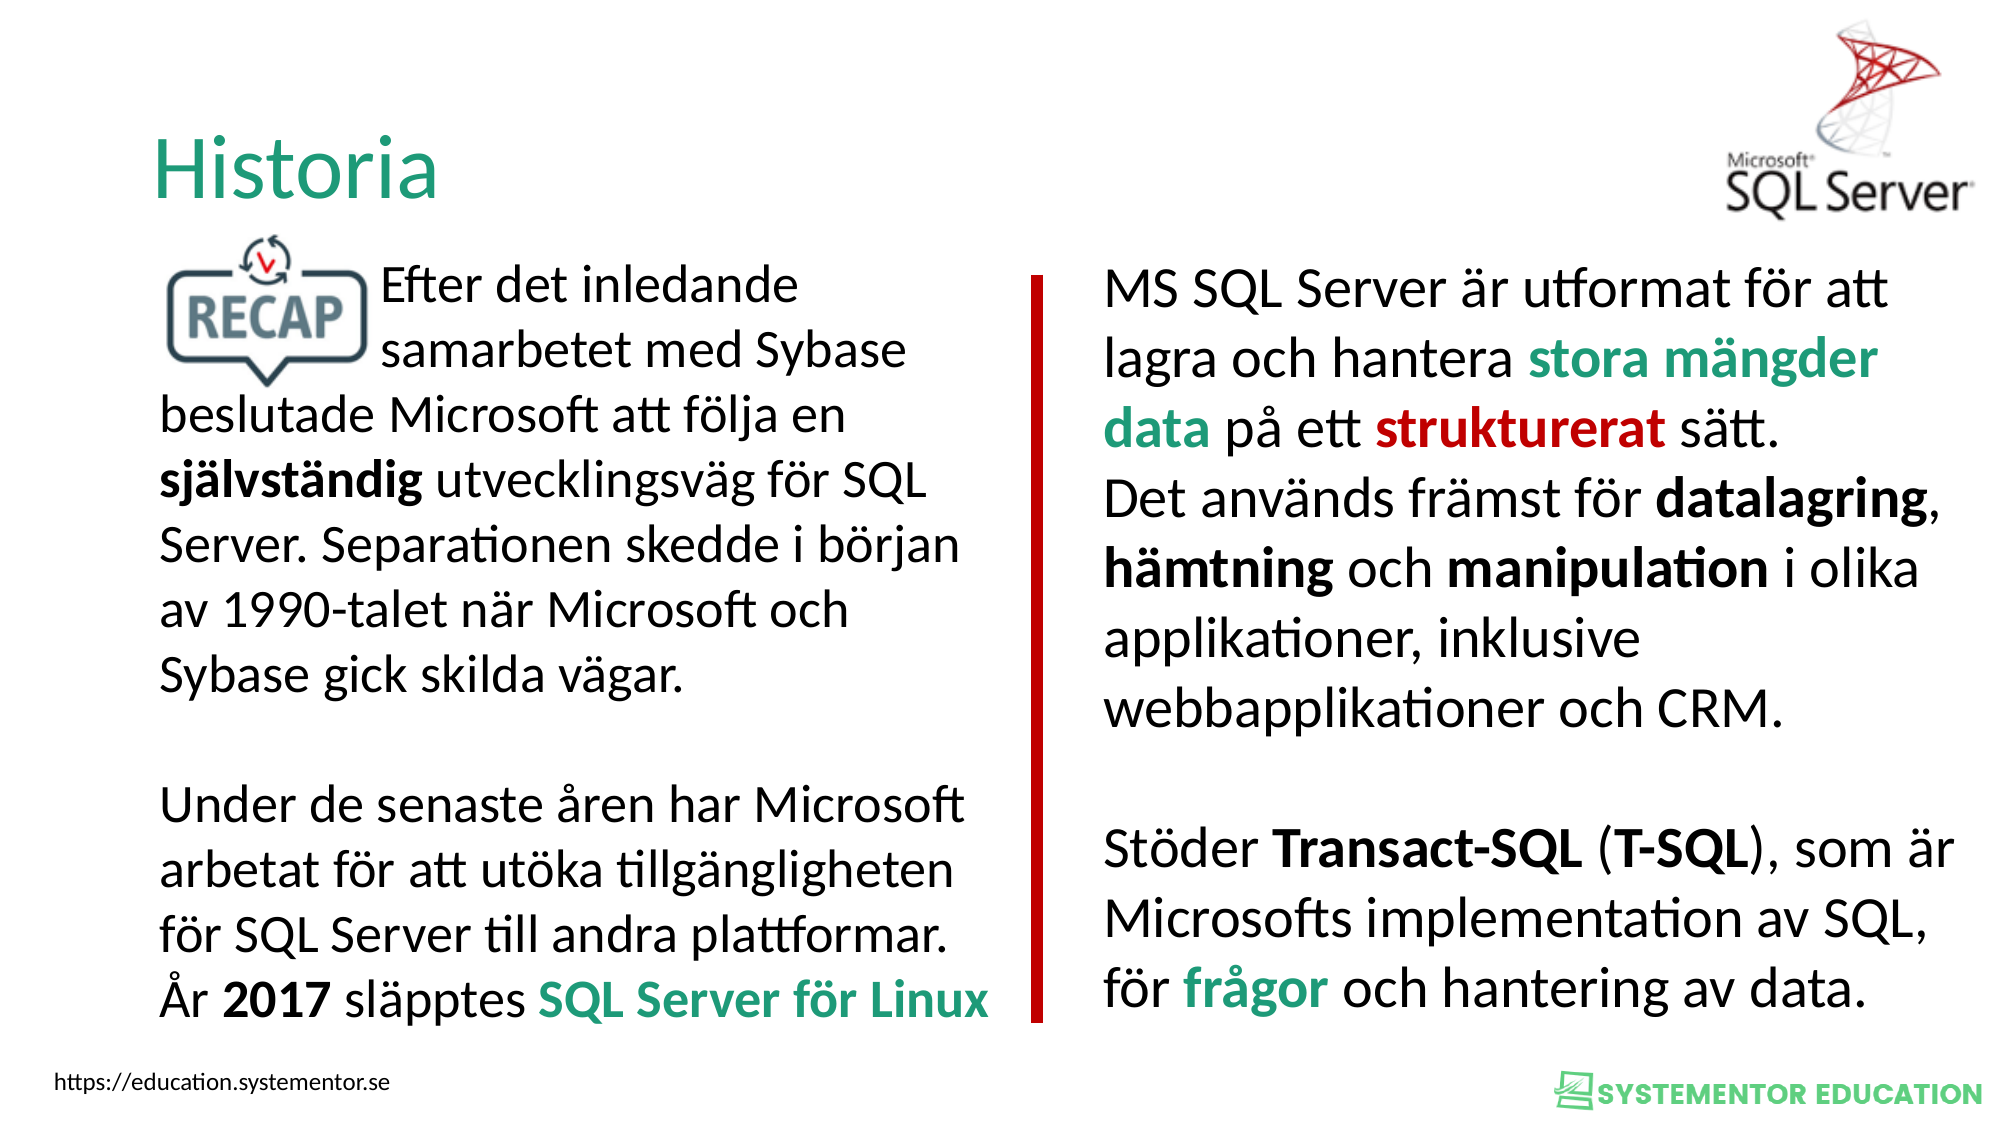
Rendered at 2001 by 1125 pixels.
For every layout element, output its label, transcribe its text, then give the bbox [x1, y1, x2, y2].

text_box https://education.systementor.se [38, 1058, 625, 1104]
picture [1715, 13, 1987, 224]
text_box Historia [137, 59, 1863, 278]
text_box MS SQL Server är utformat för att lagra och hantera stora mängder data på ett strukturerat sätt. Det används främst för datalagring, hämtning och manipulation i olika applikationer, inklusive webbapplikationer och CRM. Stöder Transact-SQL (T-SQL), som är Microsofts implementation av SQL, för frågor och hantering av data. [1083, 239, 1994, 1058]
text_box Efter det inledande samarbetet med Sybase beslutade Microsoft att följa en självständig utvecklingsväg för SQL Server. Separationen skedde i början av 1990-talet när Microsoft och Sybase gick skilda vägar. Under de senaste åren har Microsoft arbetat för att utöka tillgängligheten för SQL Server till andra plattformar. År 2017 släpptes SQL Server för Linux [139, 278, 1017, 1058]
picture [161, 233, 374, 389]
picture [1545, 1057, 1996, 1125]
